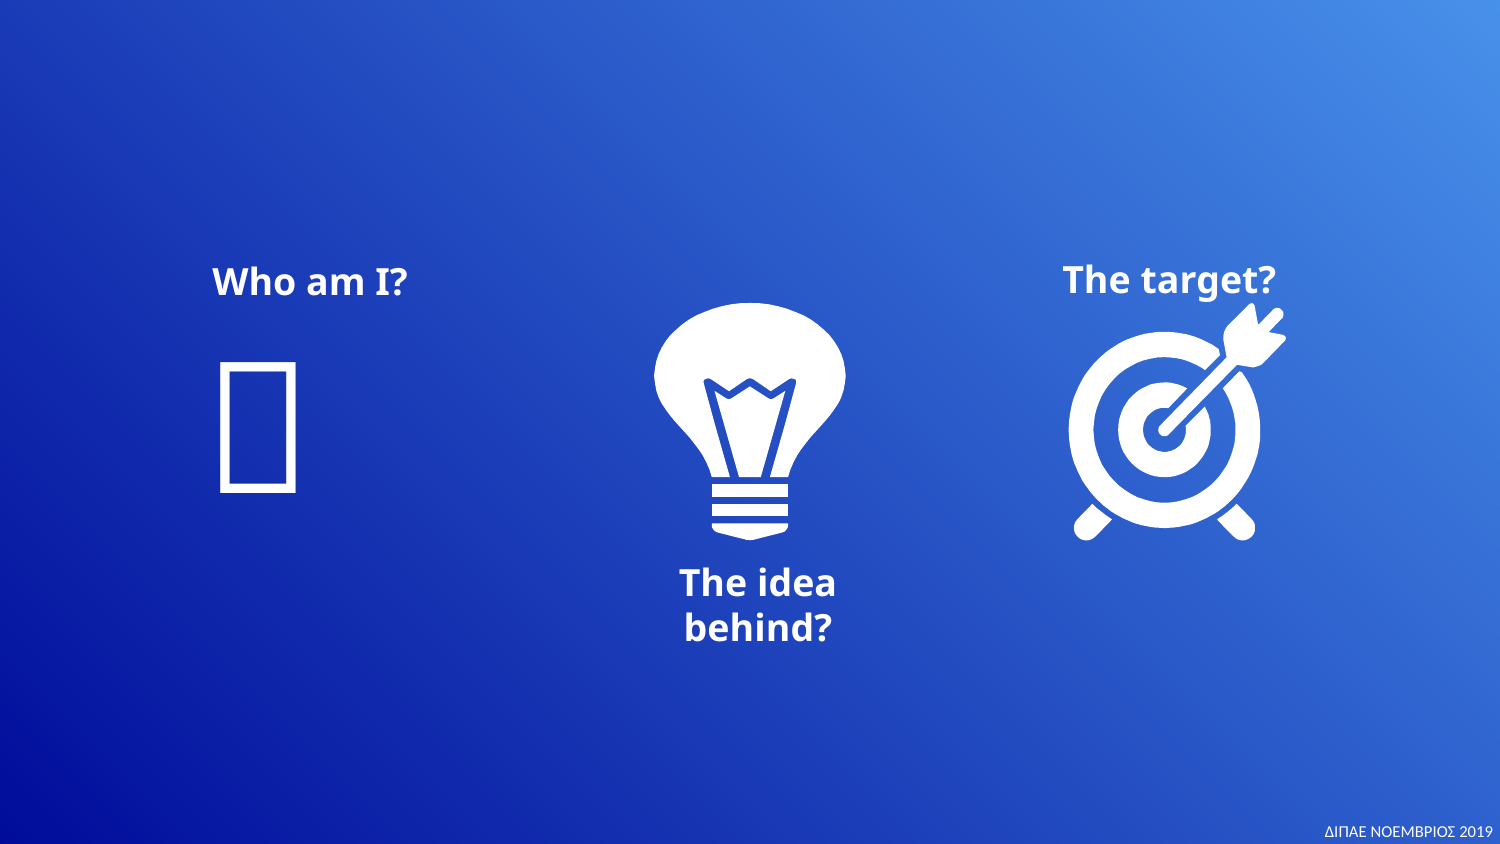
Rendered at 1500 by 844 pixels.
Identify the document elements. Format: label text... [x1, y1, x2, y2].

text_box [1068, 302, 1287, 541]
text_box The idea behind? [654, 549, 862, 649]
text_box Who am I? [206, 255, 415, 303]
text_box 👤 [189, 303, 432, 538]
text_box The target? [1052, 254, 1286, 302]
text_box ΔΙΠΑΕ ΝΟΕΜΒΡΙΟΣ 2019 [1324, 804, 1500, 844]
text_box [653, 302, 846, 541]
